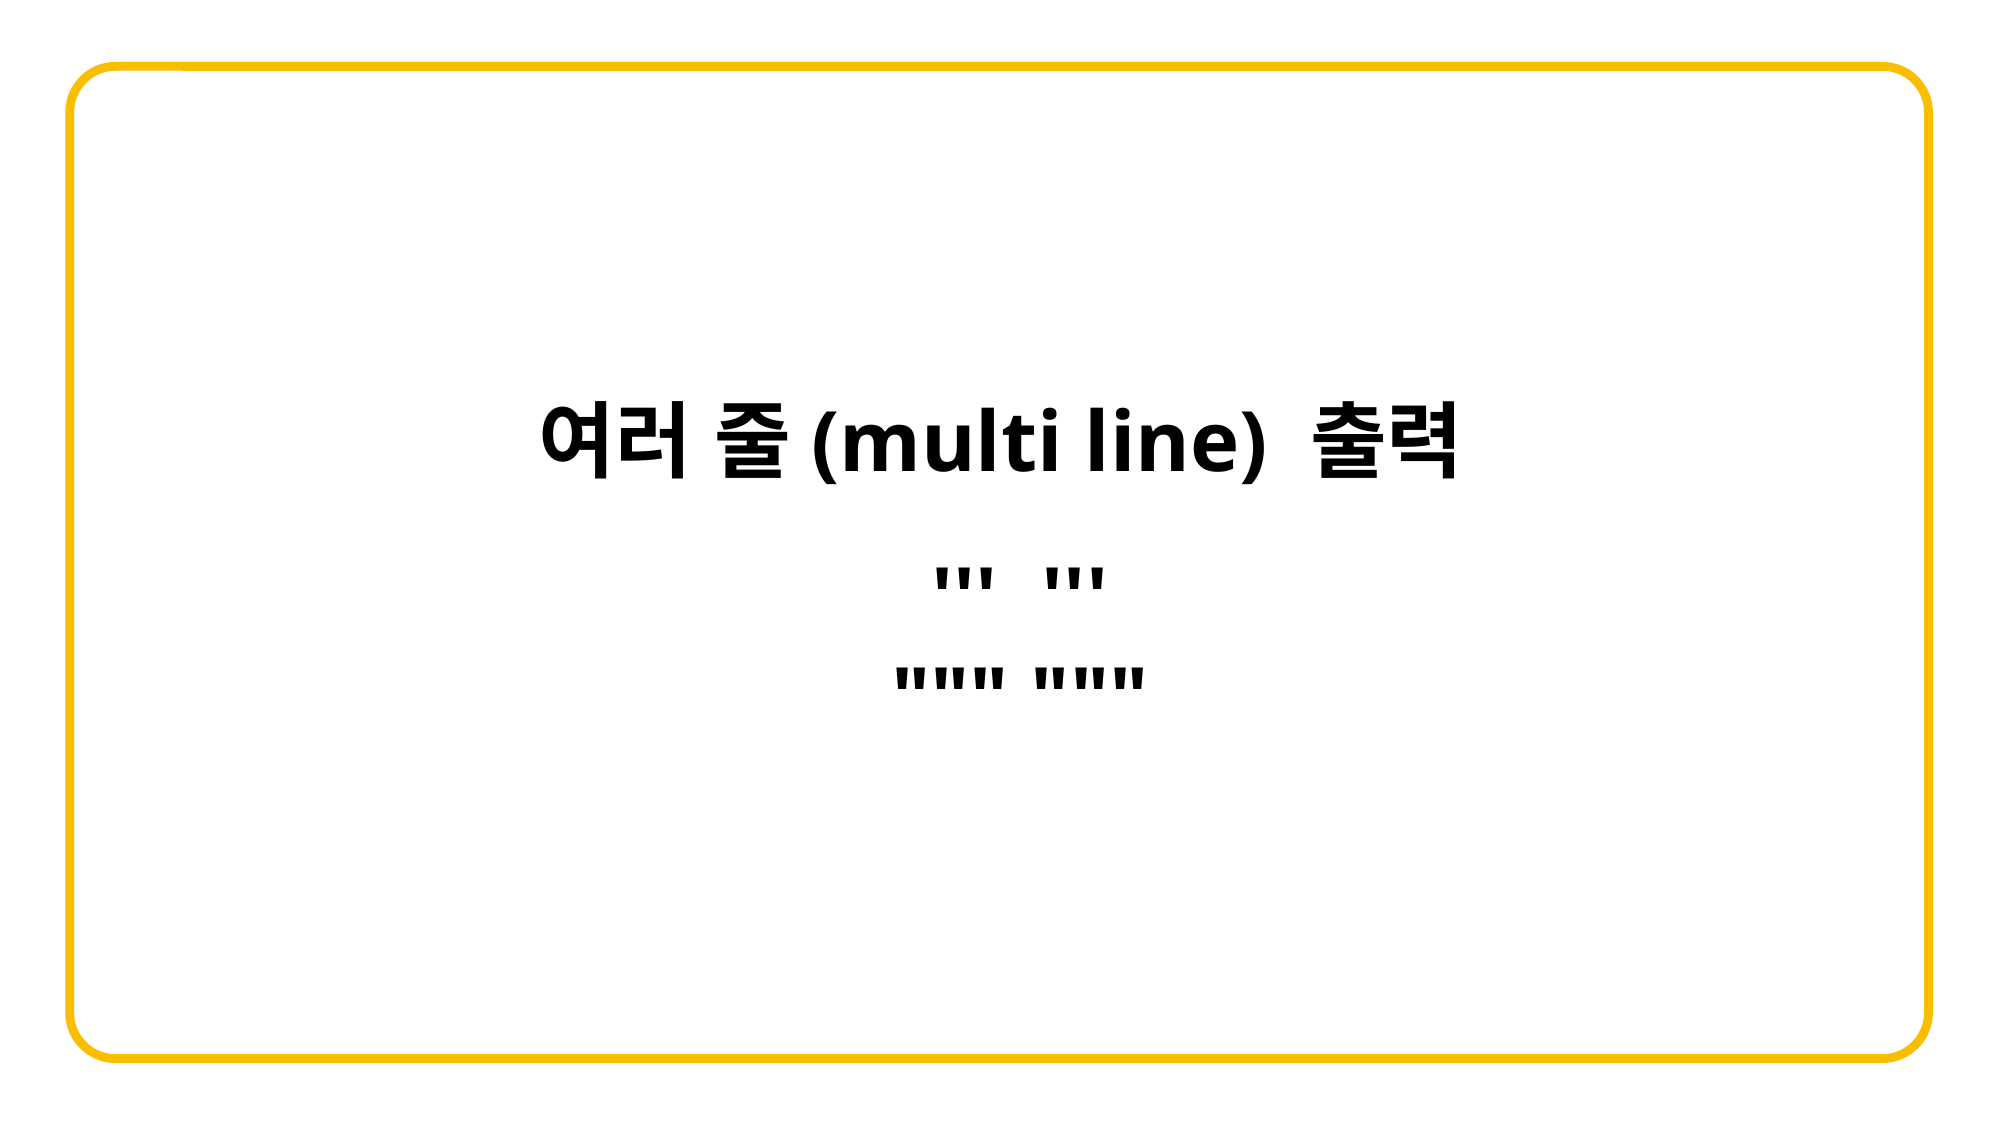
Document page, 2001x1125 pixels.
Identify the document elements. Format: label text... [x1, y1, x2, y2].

text_box 여러 줄(multi line) 출력 [145, 342, 1857, 535]
text_box ''' ''' """ """ [519, 536, 1521, 752]
